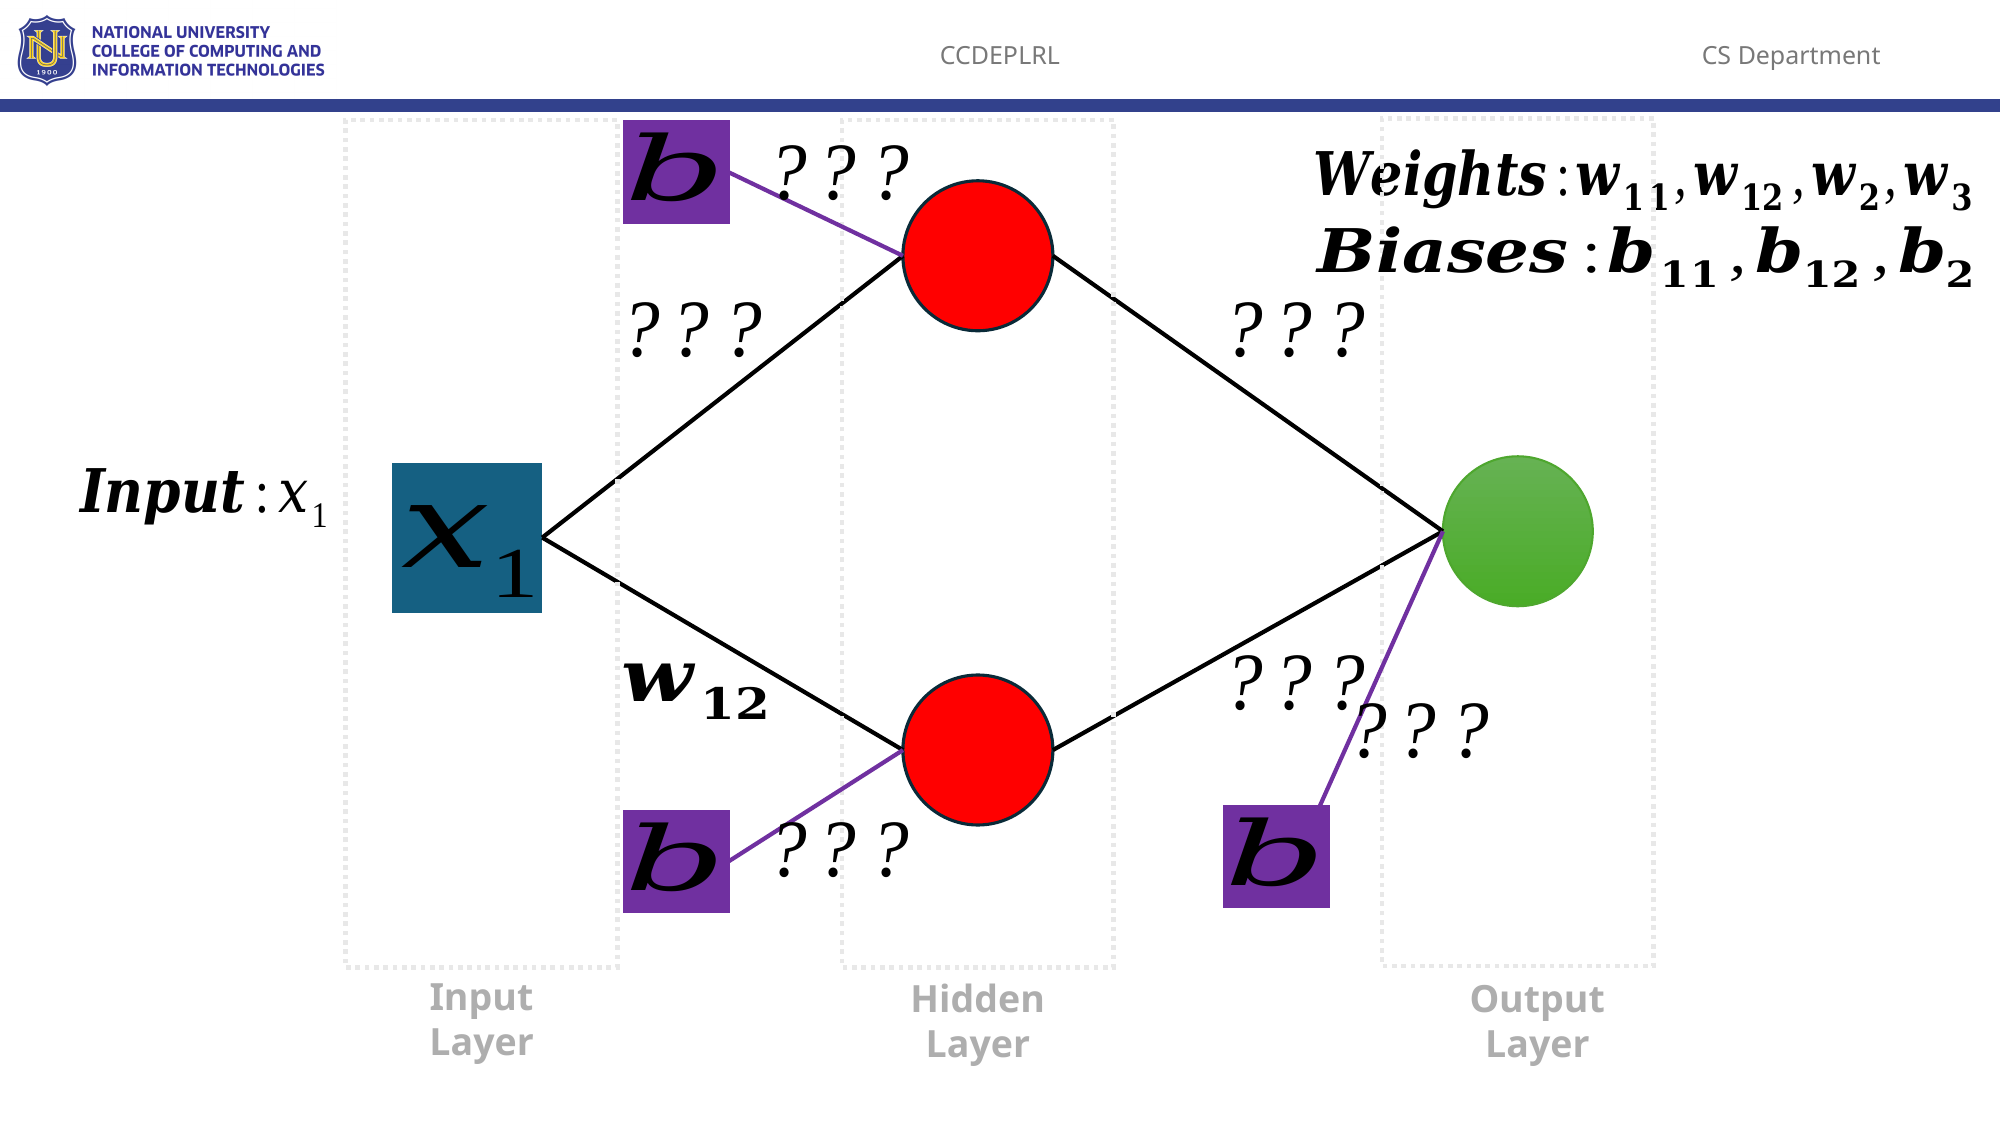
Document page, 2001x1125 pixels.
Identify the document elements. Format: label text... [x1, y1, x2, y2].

text_box Input Layer [378, 968, 585, 1071]
text_box [840, 118, 1115, 969]
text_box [541, 255, 904, 536]
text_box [1052, 530, 1312, 751]
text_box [541, 536, 904, 751]
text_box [1312, 530, 1444, 822]
text_box Output Layer [1415, 967, 1660, 1073]
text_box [1052, 255, 1444, 530]
text_box Hidden Layer [856, 968, 1100, 1073]
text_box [727, 749, 904, 863]
text_box [1380, 117, 1655, 968]
text_box [344, 118, 619, 969]
picture [0, 0, 337, 99]
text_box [727, 171, 904, 257]
